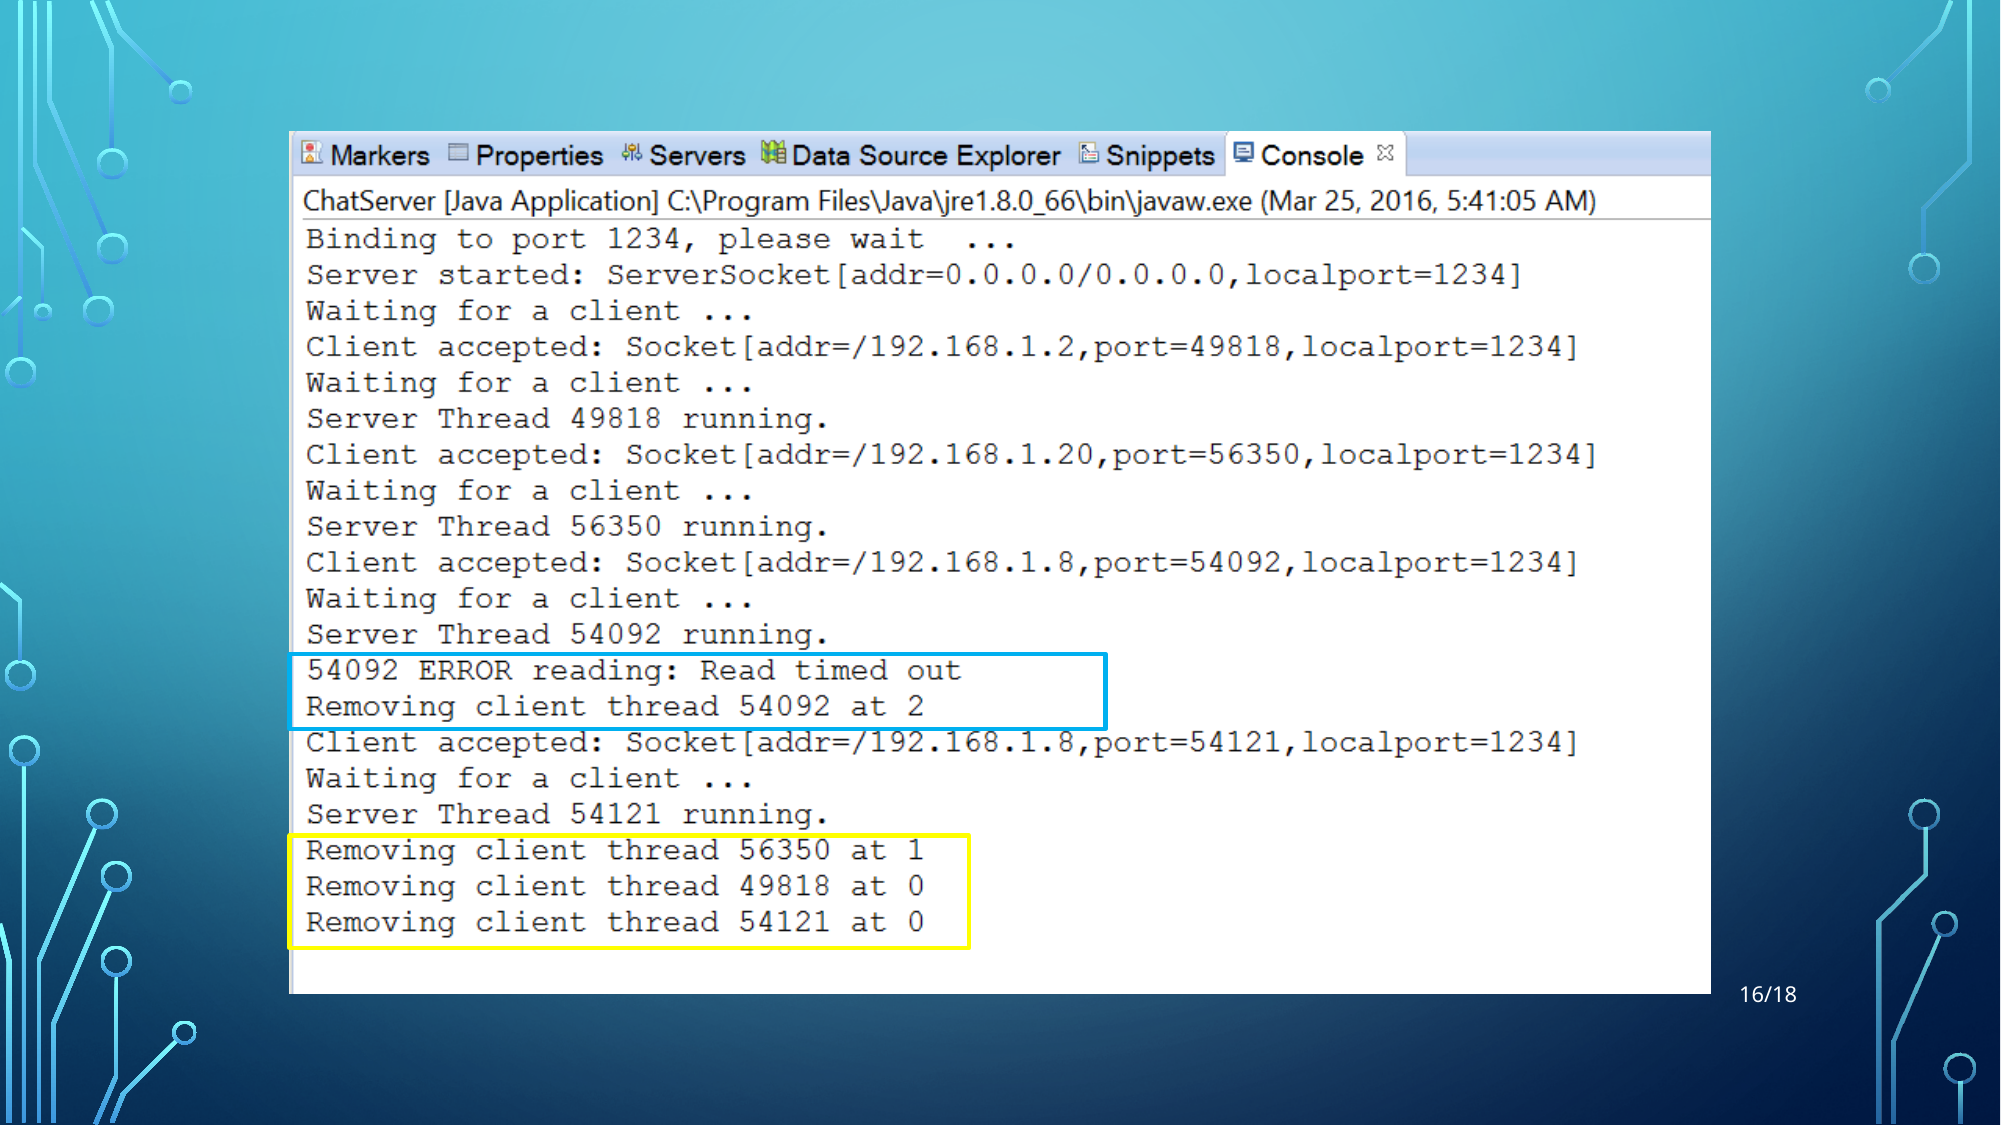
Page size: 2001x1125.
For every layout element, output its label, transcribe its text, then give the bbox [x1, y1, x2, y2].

picture [293, 657, 1102, 726]
slide_number 16/18 [1685, 965, 1813, 1025]
picture [289, 131, 1711, 994]
